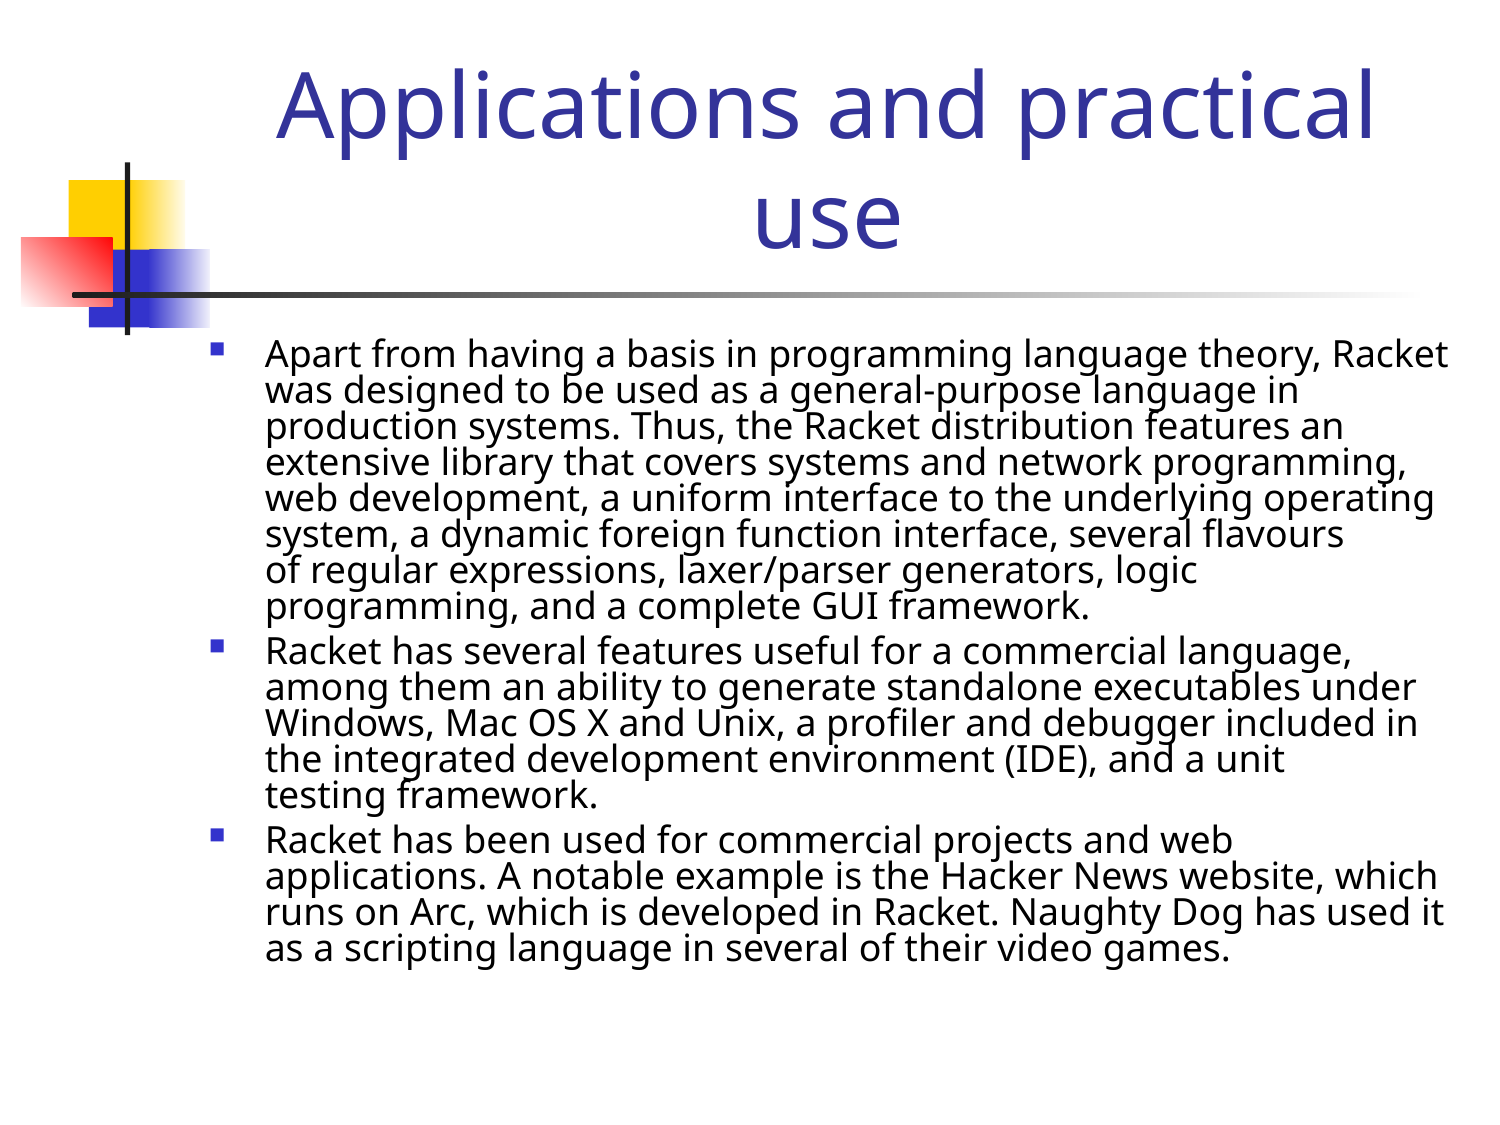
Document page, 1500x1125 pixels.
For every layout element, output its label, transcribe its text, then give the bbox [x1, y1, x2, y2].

title Applications and practical use [188, 34, 1468, 276]
list Apart from having a basis in programming language theory, Racket was designed to be used as a general-purpose language in production systems. Thus, the Racket distribution features an extensive library that covers systems and network programming, web development, a uniform interface to the underlying operating system, a dynamic foreign function interface, several flavours of regular expressions, laxer/parser generators, logic programming, and a complete GUI framework. Racket has several features useful for a commercial language, among them an ability to generate standalone executables under Windows, Mac OS X and Unix, a profiler and debugger included in the integrated development environment (IDE), and a unit testing framework. Racket has been used for commercial projects and web applications. A notable example is the Hacker News website, which runs on Arc, which is developed in Racket. Naughty Dog has used it as a scripting language in several of their video games. [193, 330, 1470, 1007]
